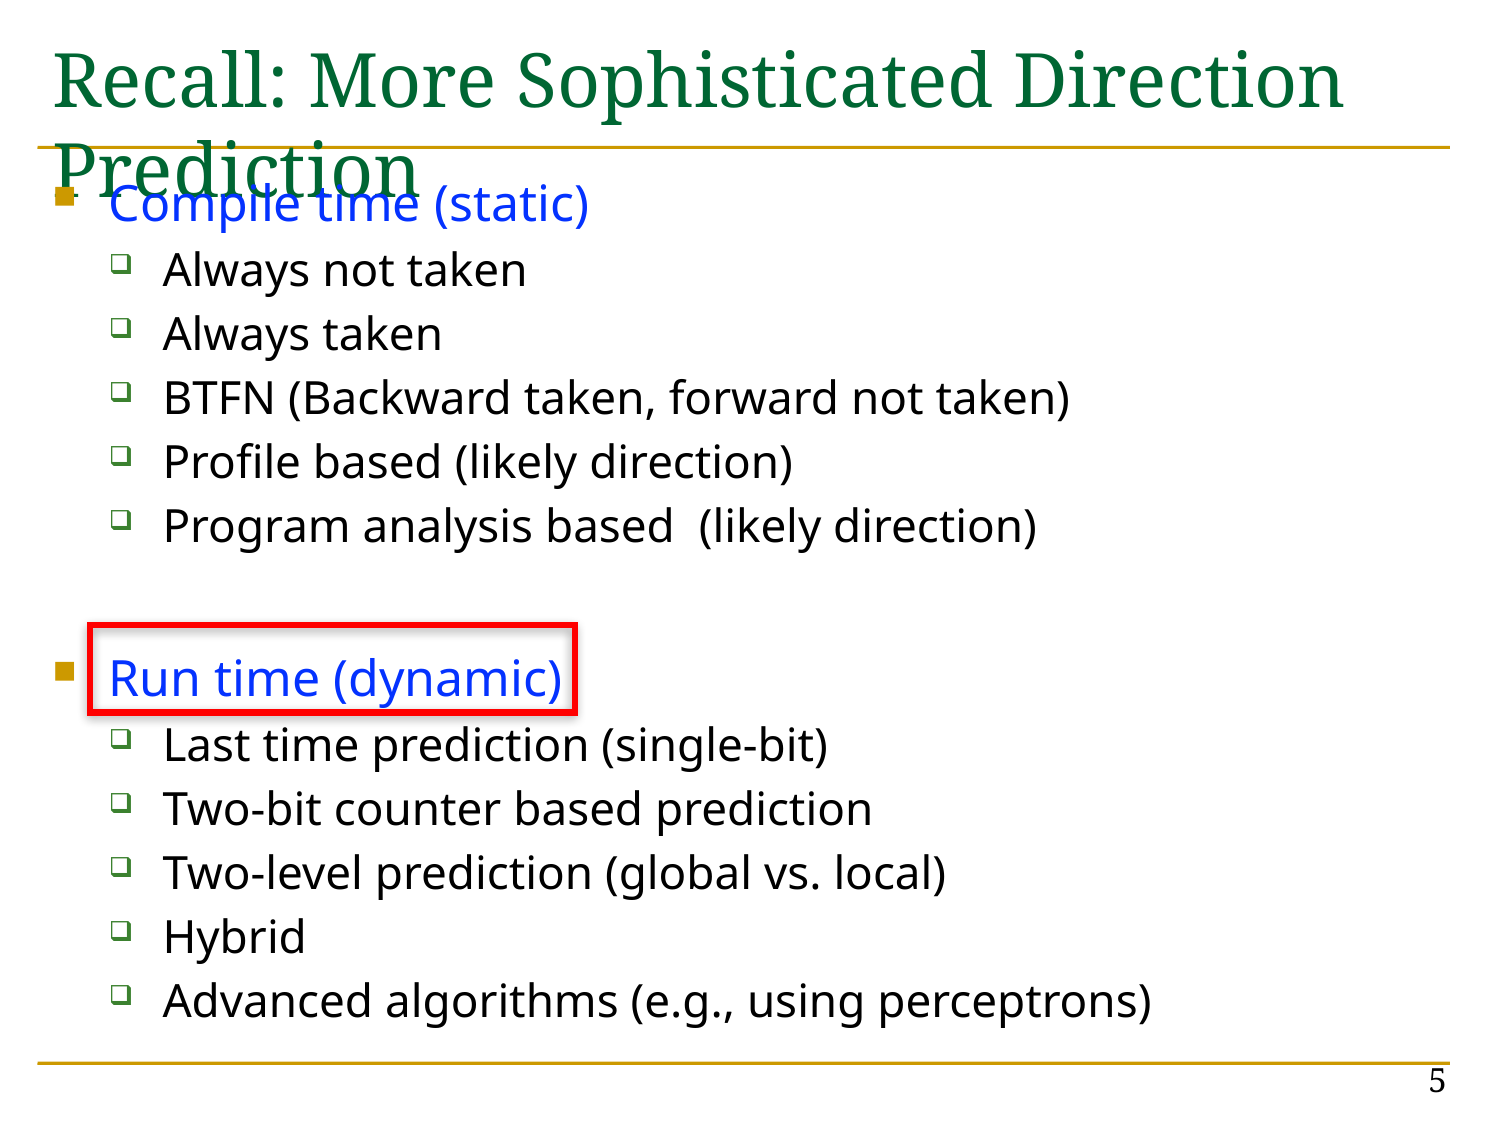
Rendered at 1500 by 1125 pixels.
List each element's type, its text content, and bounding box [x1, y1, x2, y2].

title Recall: More Sophisticated Direction Prediction [37, 24, 1500, 200]
list Compile time (static) Always not taken Always taken BTFN (Backward taken, forward not taken) Profile based (likely direction) Program analysis based (likely direction) Run time (dynamic) Last time prediction (single-bit) Two-bit counter based prediction Two-level prediction (global vs. local) Hybrid Advanced algorithms (e.g., using perceptrons) [37, 163, 1450, 1016]
slide_number 5 [1111, 1036, 1462, 1112]
text_box p1 = (cond) (!p1) mov b, 1 (p1) mov b, 0 [85, 626, 579, 721]
text_box [90, 624, 575, 713]
